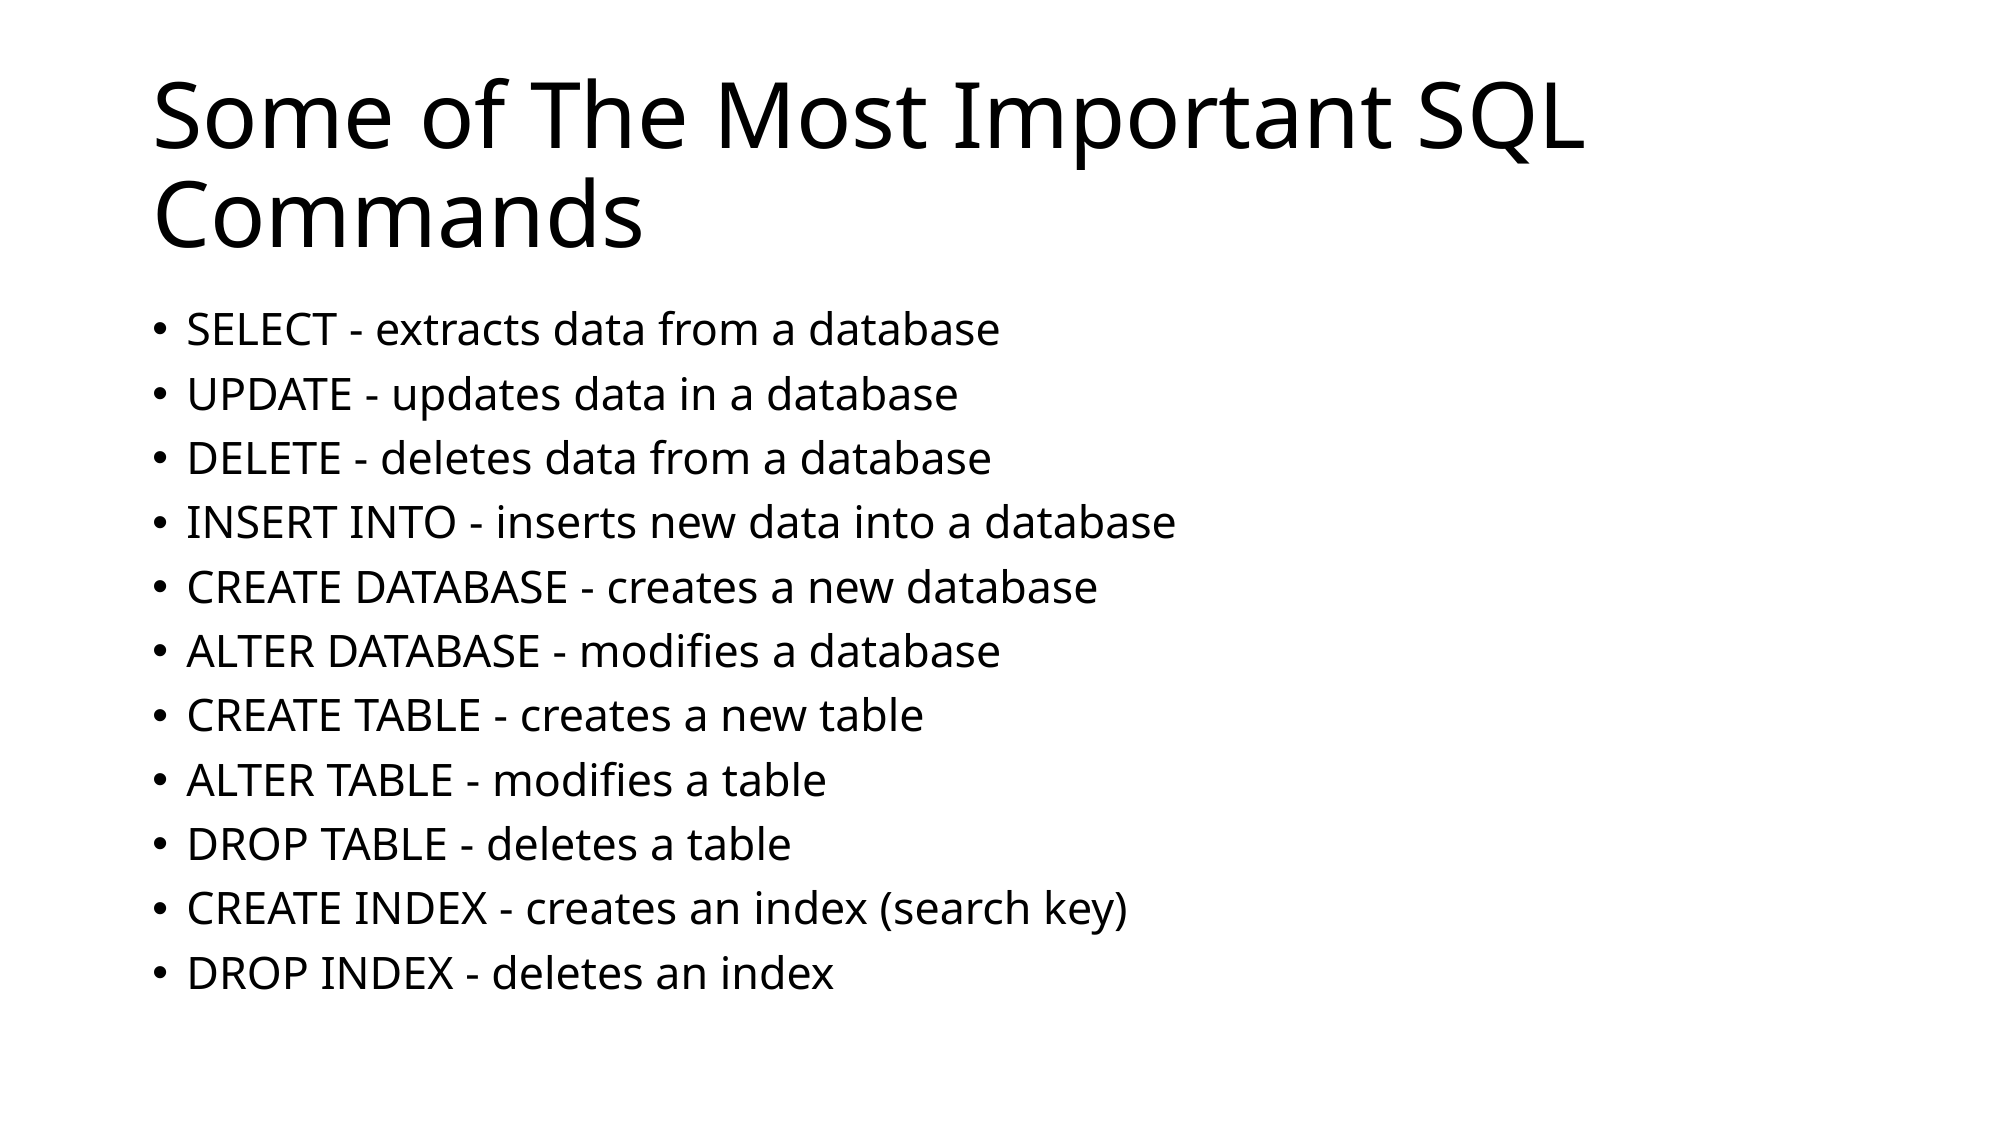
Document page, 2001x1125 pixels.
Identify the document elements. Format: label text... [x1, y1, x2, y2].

list SELECT - extracts data from a database UPDATE - updates data in a database DELETE - deletes data from a database INSERT INTO - inserts new data into a database CREATE DATABASE - creates a new database ALTER DATABASE - modifies a database CREATE TABLE - creates a new table ALTER TABLE - modifies a table DROP TABLE - deletes a table CREATE INDEX - creates an index (search key) DROP INDEX - deletes an index [137, 299, 1863, 1014]
title Some of The Most Important SQL Commands [137, 59, 1863, 278]
